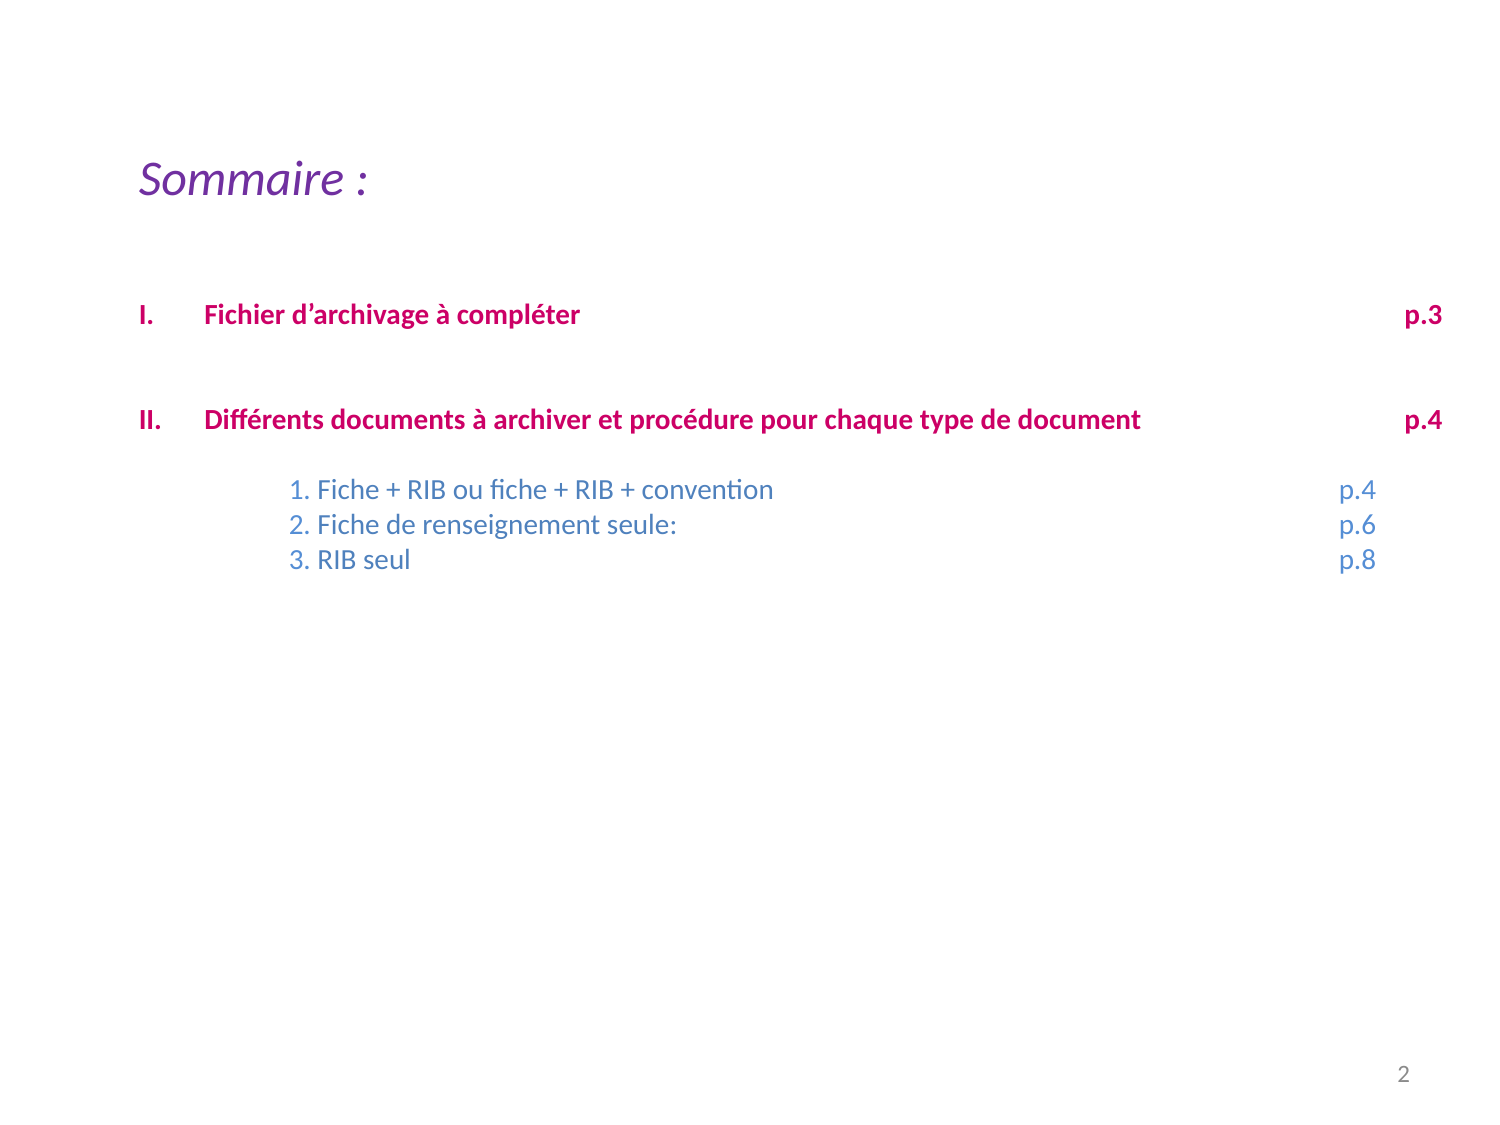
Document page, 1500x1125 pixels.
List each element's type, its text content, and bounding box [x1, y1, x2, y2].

slide_number 2 [1074, 1042, 1425, 1103]
text_box Sommaire : Fichier d’archivage à compléter p.3 Différents documents à archiver et procédure pour chaque type de document p.4 1. Fiche + RIB ou fiche + RIB + convention p.4 2. Fiche de renseignement seule: p.6 3. RIB seul p.8 [123, 138, 1483, 723]
